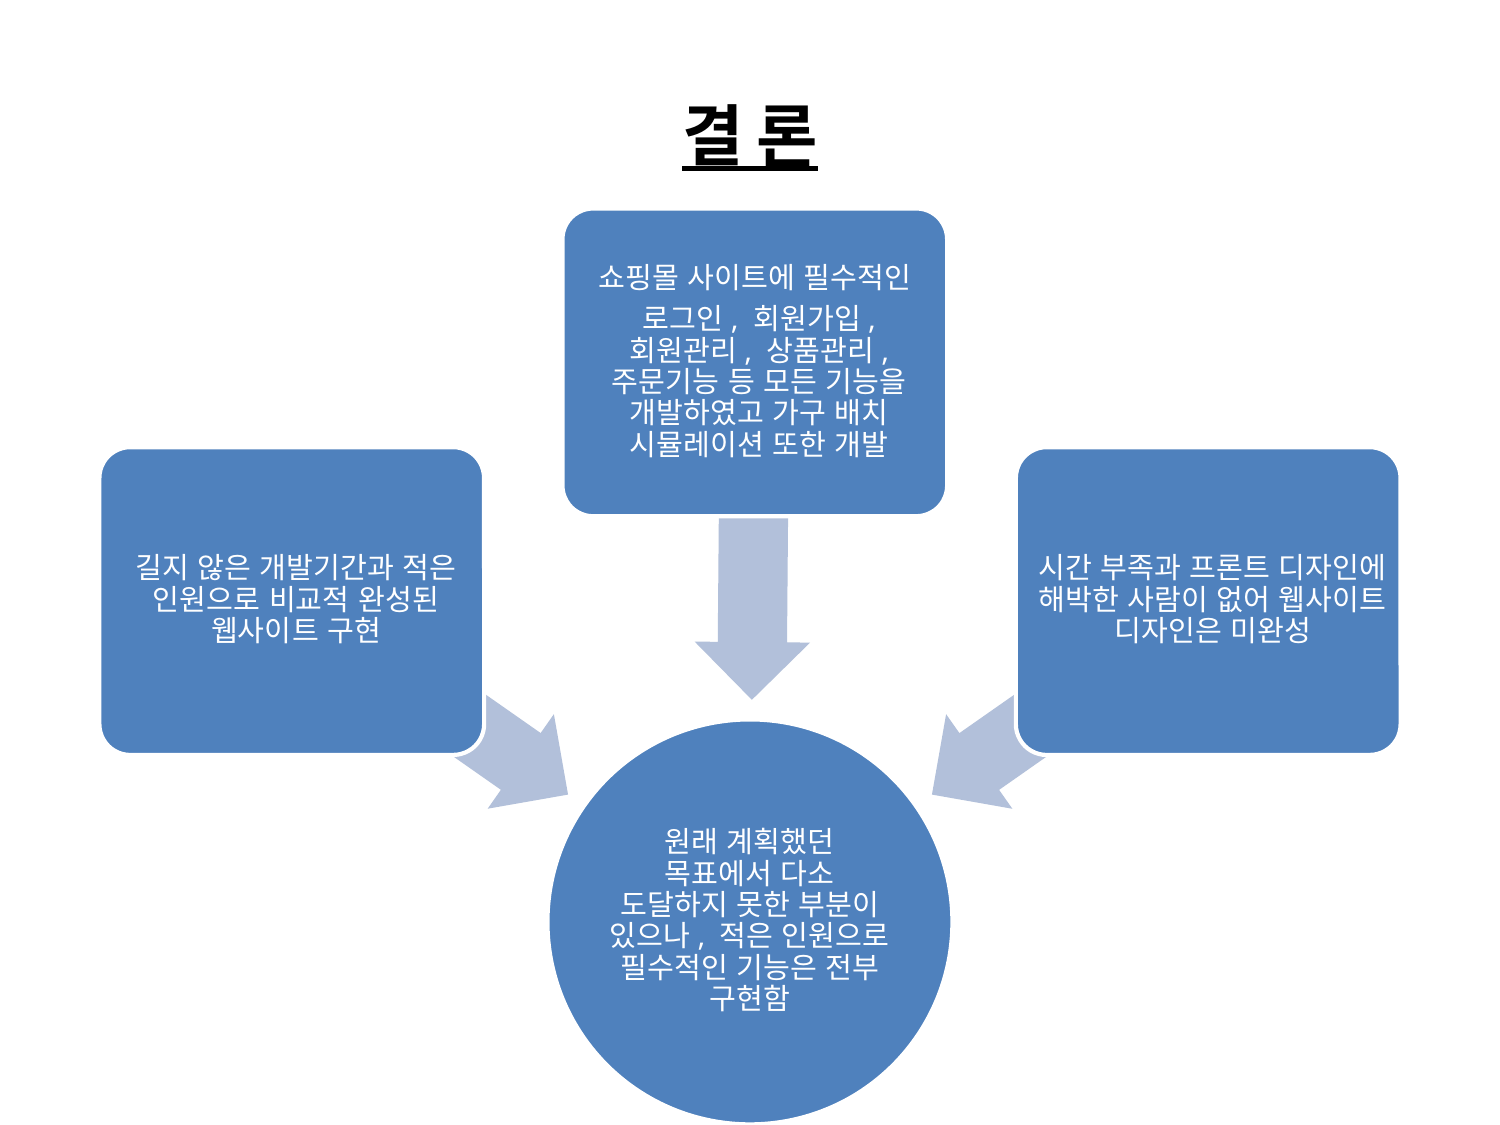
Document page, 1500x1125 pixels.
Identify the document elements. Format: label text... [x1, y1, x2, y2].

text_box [0, 207, 1500, 1125]
list 결론 [0, 0, 1500, 207]
